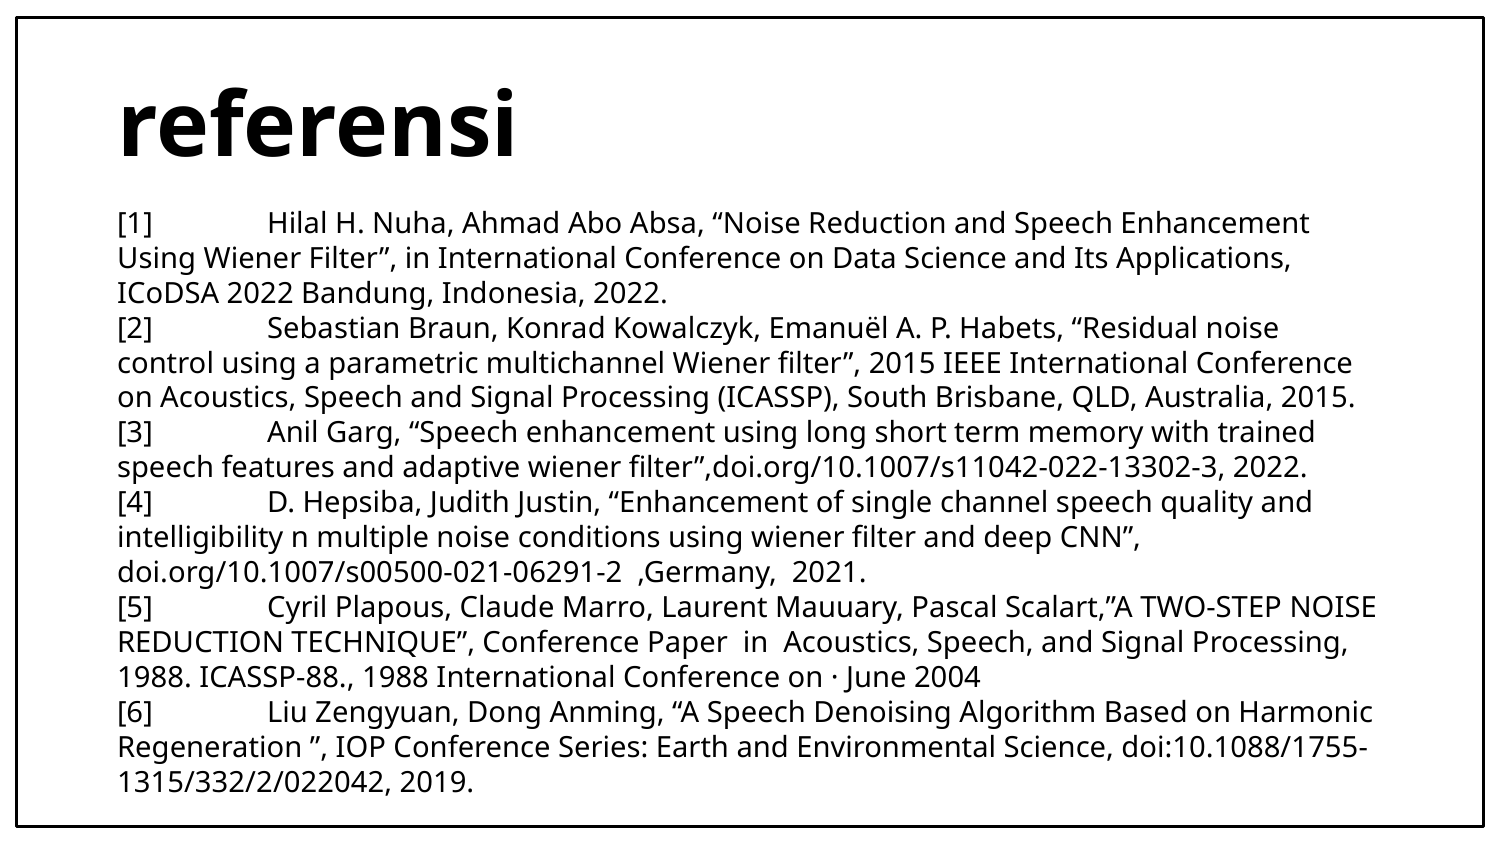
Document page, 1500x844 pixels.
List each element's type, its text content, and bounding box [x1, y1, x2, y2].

title referensi [102, 51, 1367, 168]
subtitle [1] Hilal H. Nuha, Ahmad Abo Absa, “Noise Reduction and Speech Enhancement Using Wiener Filter”, in International Conference on Data Science and Its Applications, ICoDSA 2022 Bandung, Indonesia, 2022. [2] Sebastian Braun, Konrad Kowalczyk, Emanuël A. P. Habets, “Residual noise control using a parametric multichannel Wiener filter”, 2015 IEEE International Conference on Acoustics, Speech and Signal Processing (ICASSP), South Brisbane, QLD, Australia, 2015. [3] Anil Garg, “Speech enhancement using long short term memory with trained speech features and adaptive wiener filter”,doi.org/10.1007/s11042-022-13302-3, 2022. [4] D. Hepsiba, Judith Justin, “Enhancement of single channel speech quality and intelligibility n multiple noise conditions using wiener filter and deep CNN”, doi.org/10.1007/s00500-021-06291-2 ,Germany, 2021. [5] Cyril Plapous, Claude Marro, Laurent Mauuary, Pascal Scalart,”A TWO-STEP NOISE REDUCTION TECHNIQUE”, Conference Paper in Acoustics, Speech, and Signal Processing, 1988. ICASSP-88., 1988 International Conference on · June 2004 [6] Liu Zengyuan, Dong Anming, “A Speech Denoising Algorithm Based on Harmonic Regeneration ”, IOP Conference Series: Earth and Environmental Science, doi:10.1088/1755-1315/332/2/022042, 2019. [101, 189, 1395, 789]
